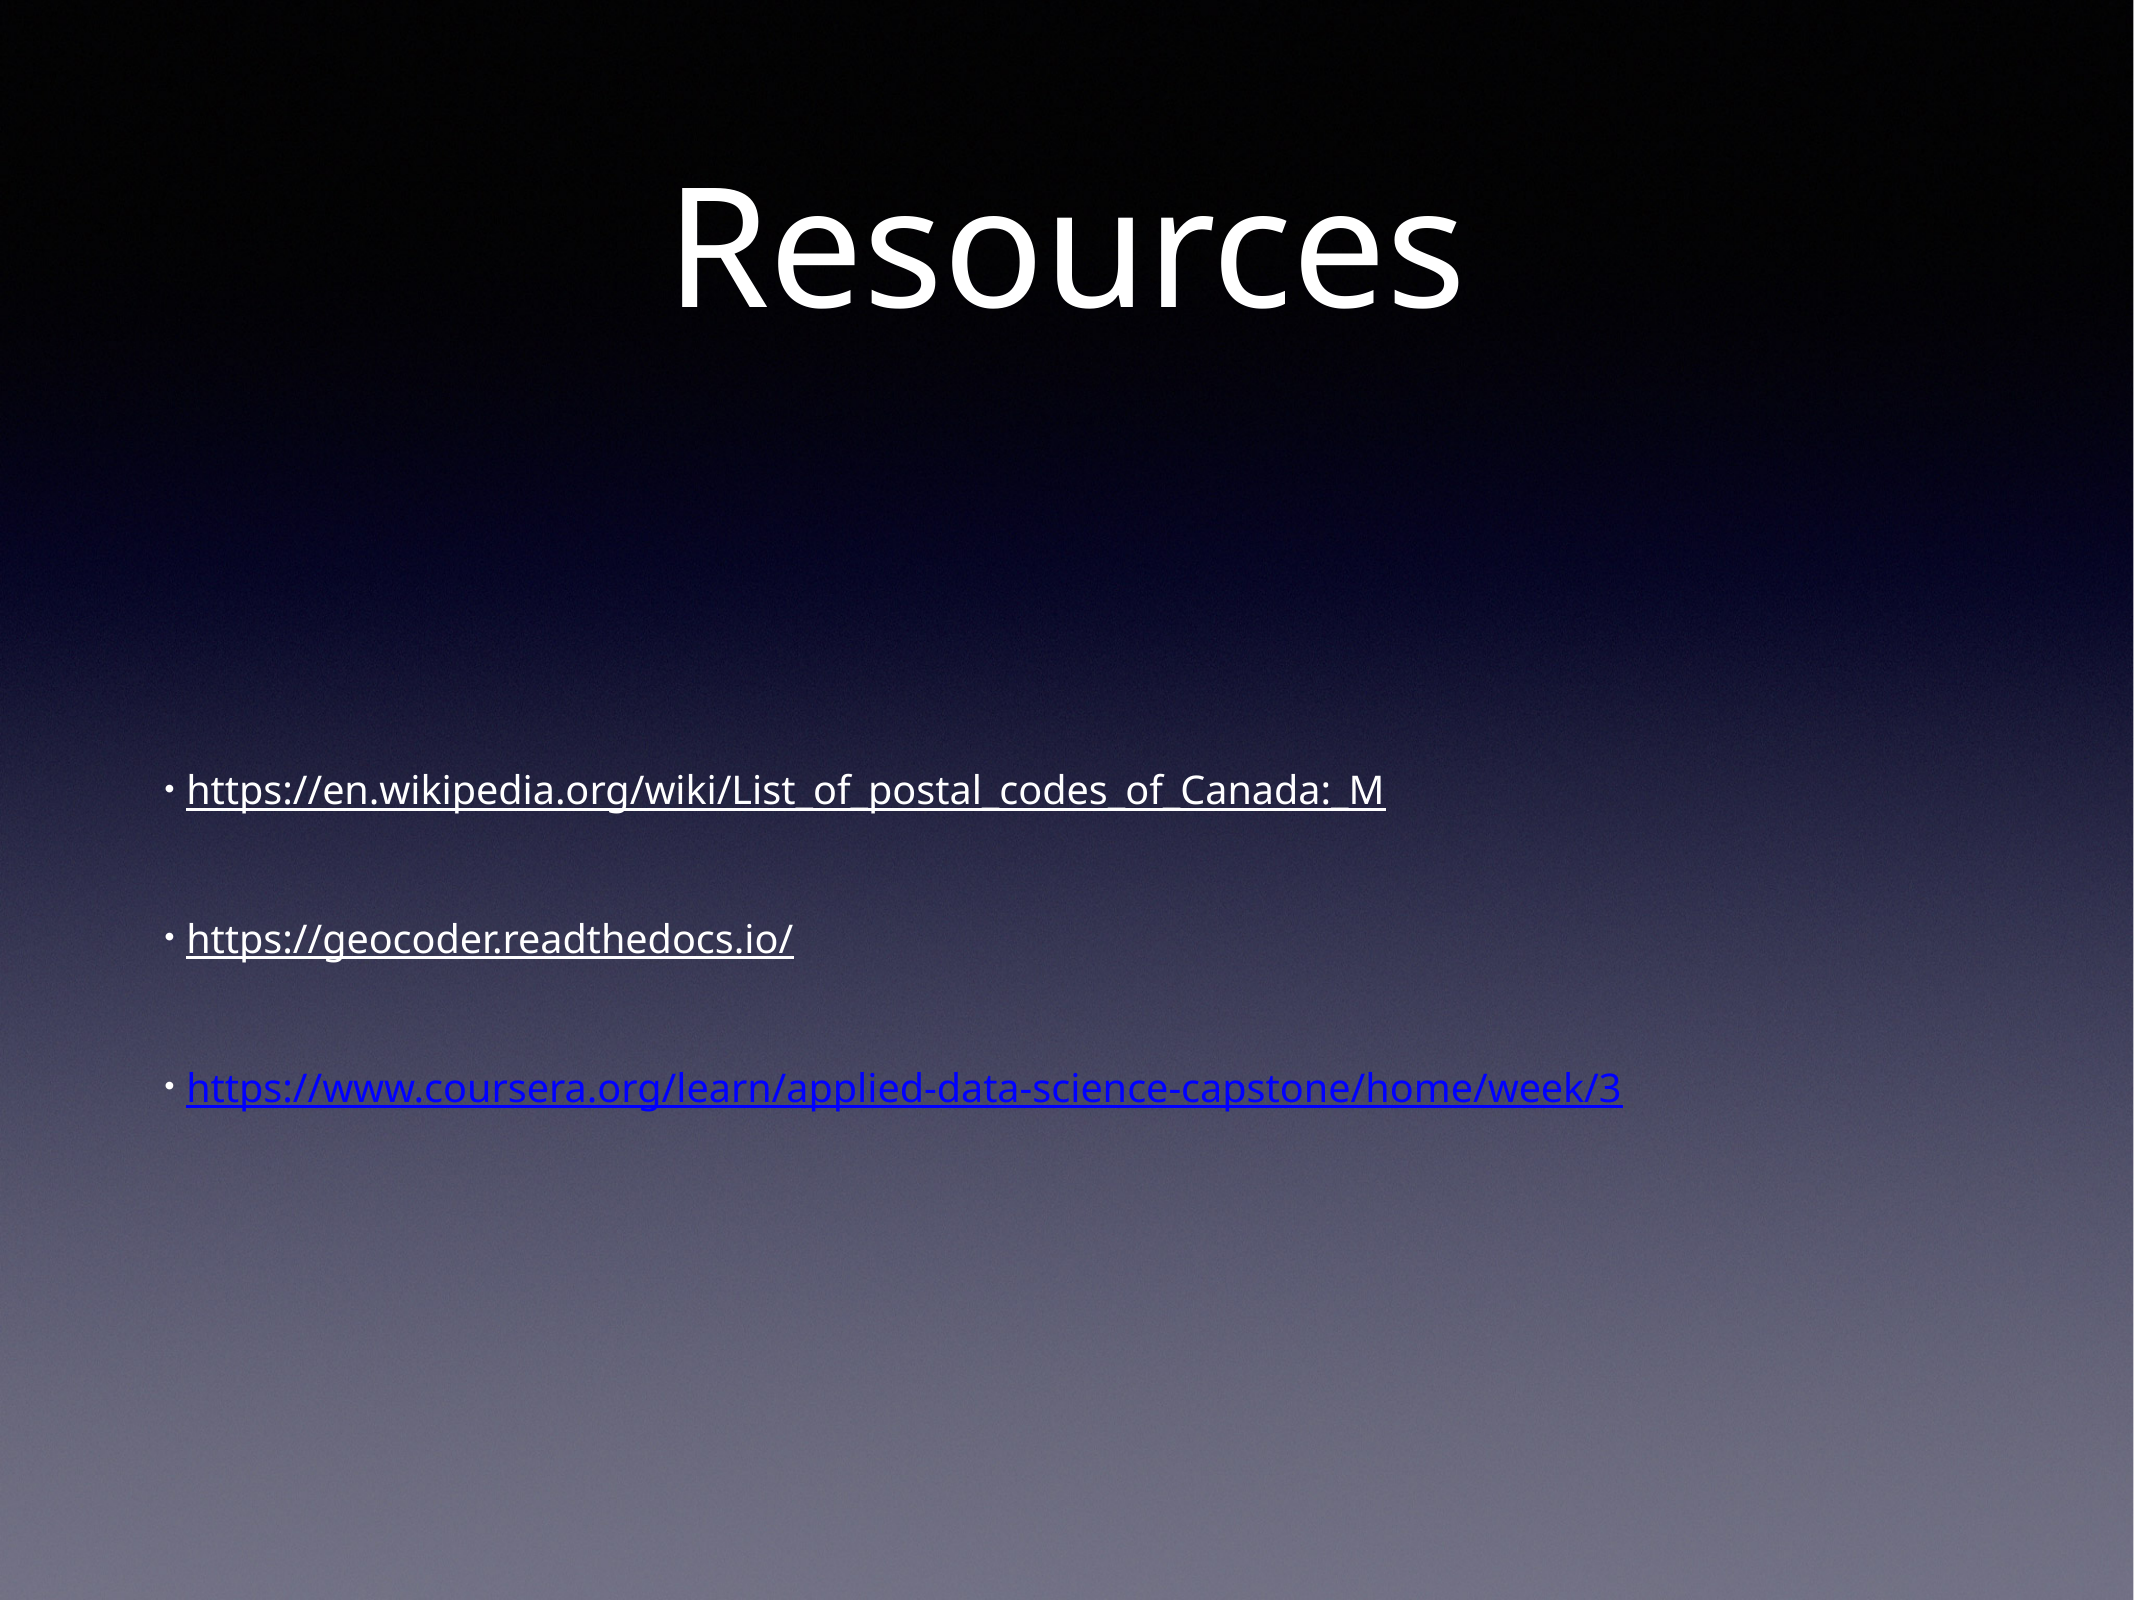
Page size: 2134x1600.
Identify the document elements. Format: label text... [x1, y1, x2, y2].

list https://en.wikipedia.org/wiki/List_of_postal_codes_of_Canada:_M https://geocoder.readthedocs.io/ https://www.coursera.org/learn/applied-data-science-capstone/home/week/3 [155, 424, 1978, 1457]
picture [0, 0, 2134, 1600]
title Resources [155, 66, 1978, 416]
